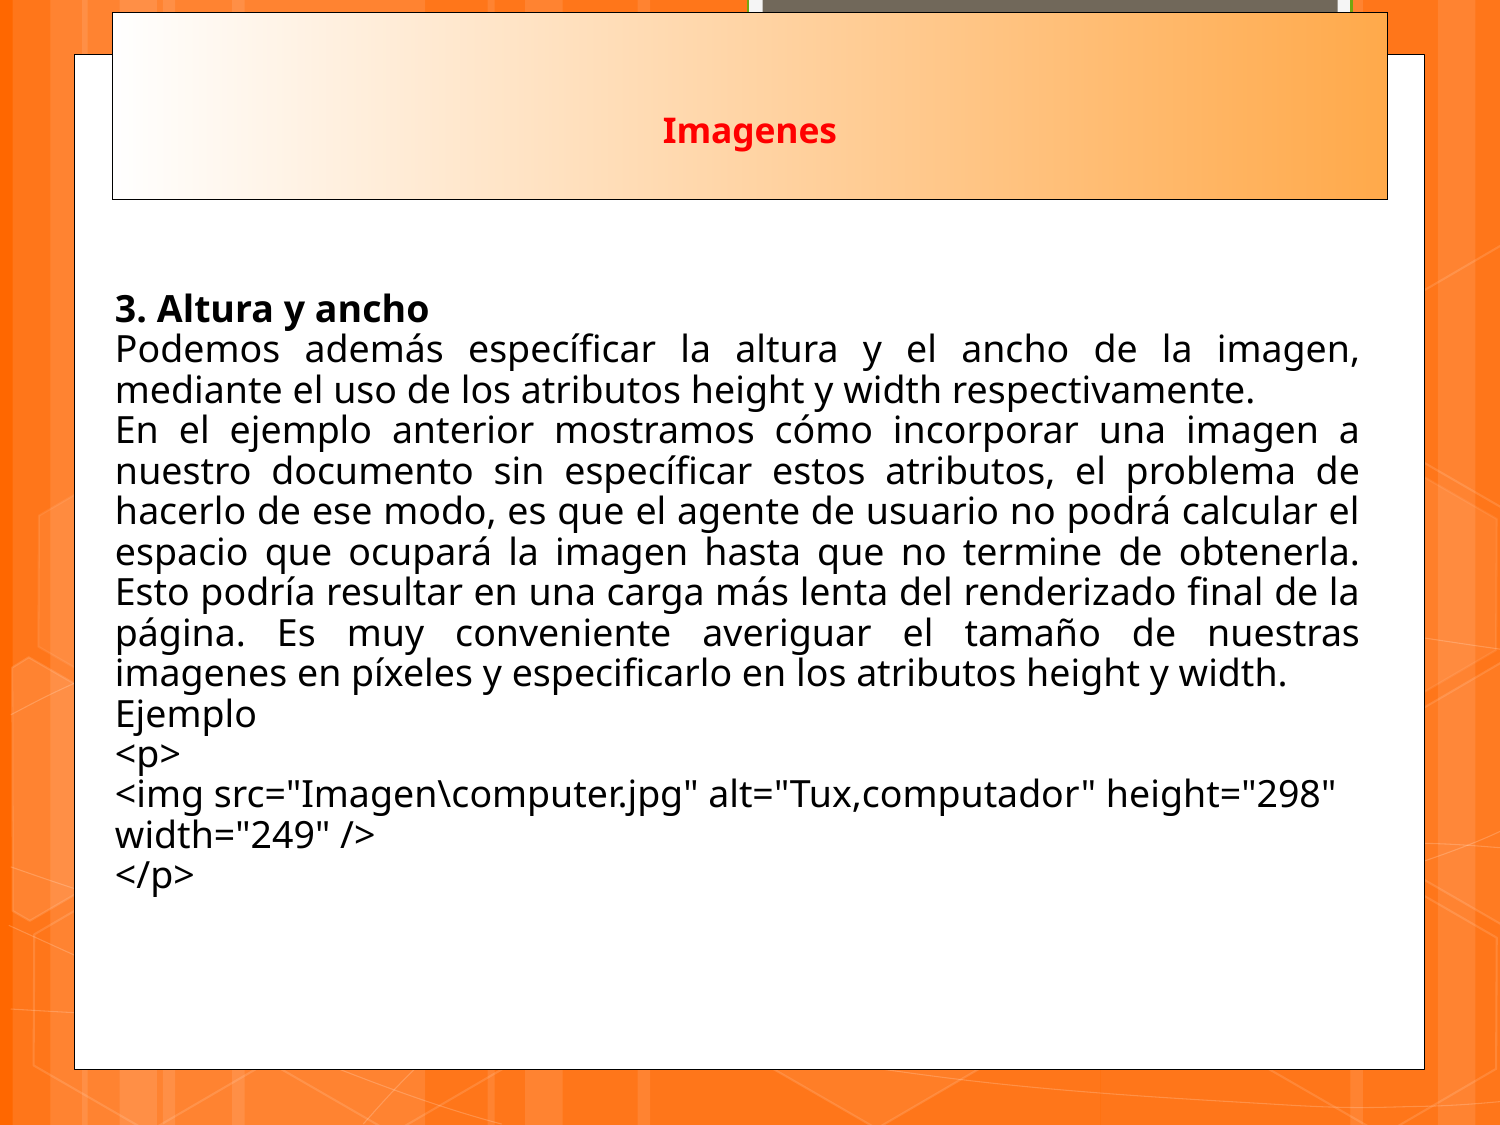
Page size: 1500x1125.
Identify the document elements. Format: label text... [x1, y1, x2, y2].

text_box 3. Altura y ancho Podemos además específicar la altura y el ancho de la imagen, mediante el uso de los atributos height y width respectivamente. En el ejemplo anterior mostramos cómo incorporar una imagen a nuestro documento sin específicar estos atributos, el problema de hacerlo de ese modo, es que el agente de usuario no podrá calcular el espacio que ocupará la imagen hasta que no termine de obtenerla. Esto podría resultar en una carga más lenta del renderizado final de la página. Es muy conveniente averiguar el tamaño de nuestras imagenes en píxeles y especificarlo en los atributos height y width. Ejemplo <p> <img src="Imagen\computer.jpg" alt="Tux,computador" height="298" width="249" /> </p> [100, 282, 1376, 945]
title Imagenes [112, 12, 1388, 200]
